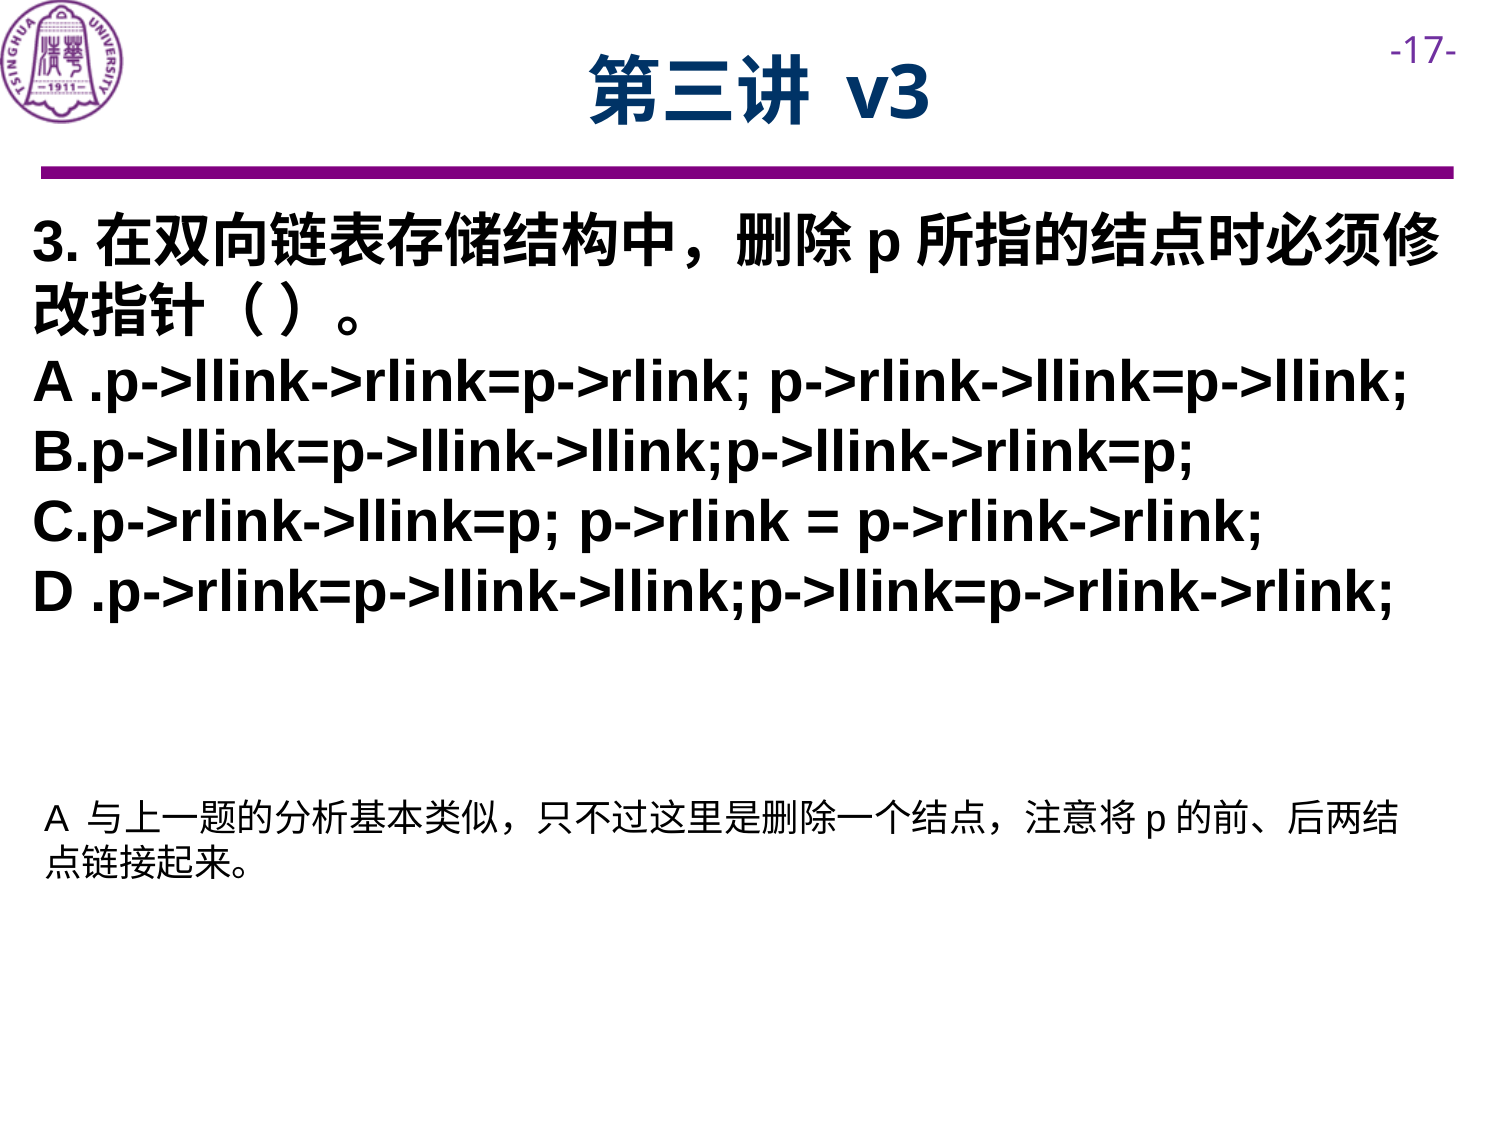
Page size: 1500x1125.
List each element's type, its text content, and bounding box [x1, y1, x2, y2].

picture [0, 0, 124, 124]
title 第三讲 v3 [135, 13, 1383, 165]
text_box A 与上一题的分析基本类似，只不过这里是删除一个结点，注意将p的前、后两结点链接起来。 [29, 786, 1436, 892]
text_box 3.在双向链表存储结构中，删除p所指的结点时必须修改指针（ ）。 A .p->llink->rlink=p->rlink; p->rlink->llink=p->llink; B.p->llink=p->llink->llink;p->llink->rlink=p; C.p->rlink->llink=p; p->rlink = p->rlink->rlink; D .p->rlink=p->llink->llink;p->llink=p->rlink->rlink; [17, 196, 1480, 631]
